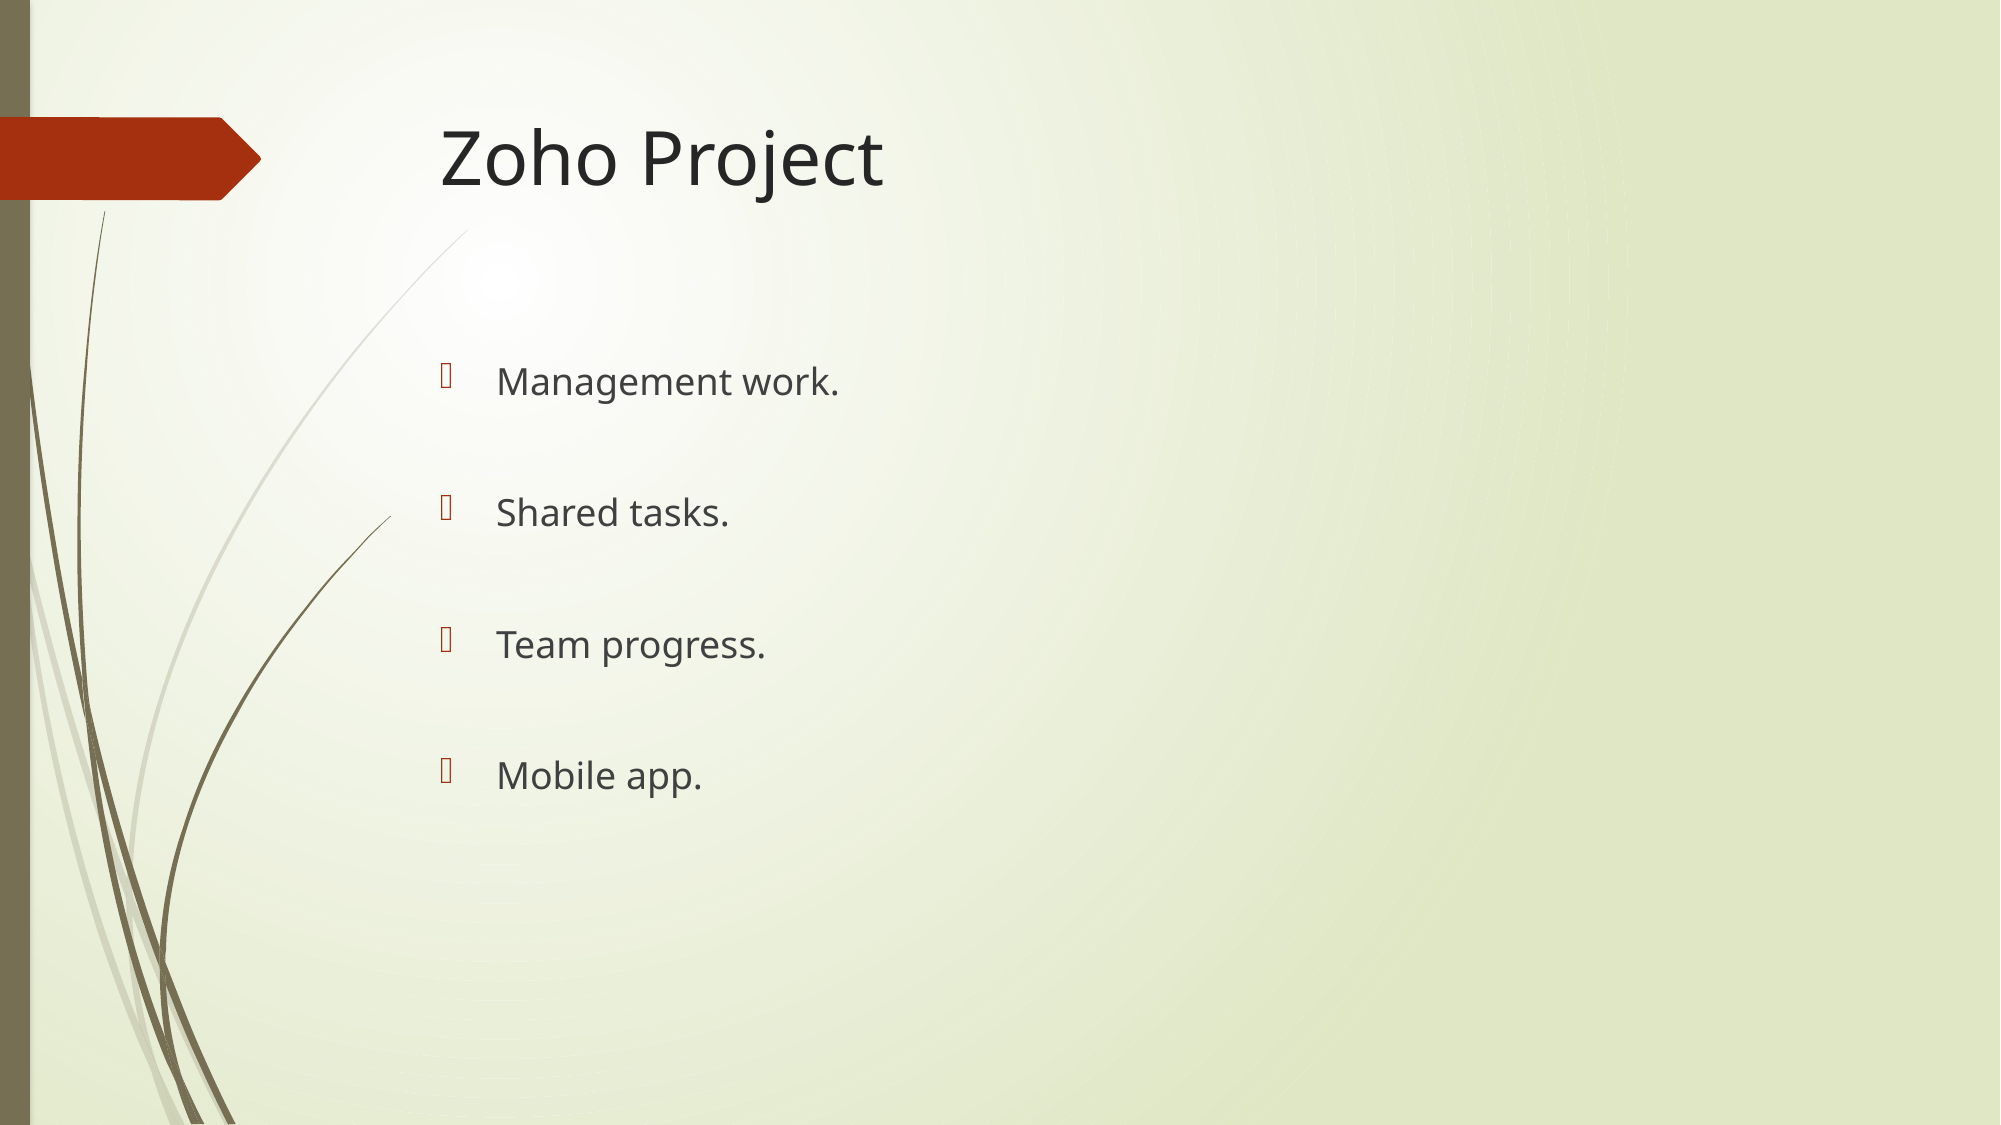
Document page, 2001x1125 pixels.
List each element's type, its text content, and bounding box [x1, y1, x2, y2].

list Management work. Shared tasks. Team progress. Mobile app. [424, 350, 1888, 970]
title Zoho Project [425, 102, 1888, 313]
